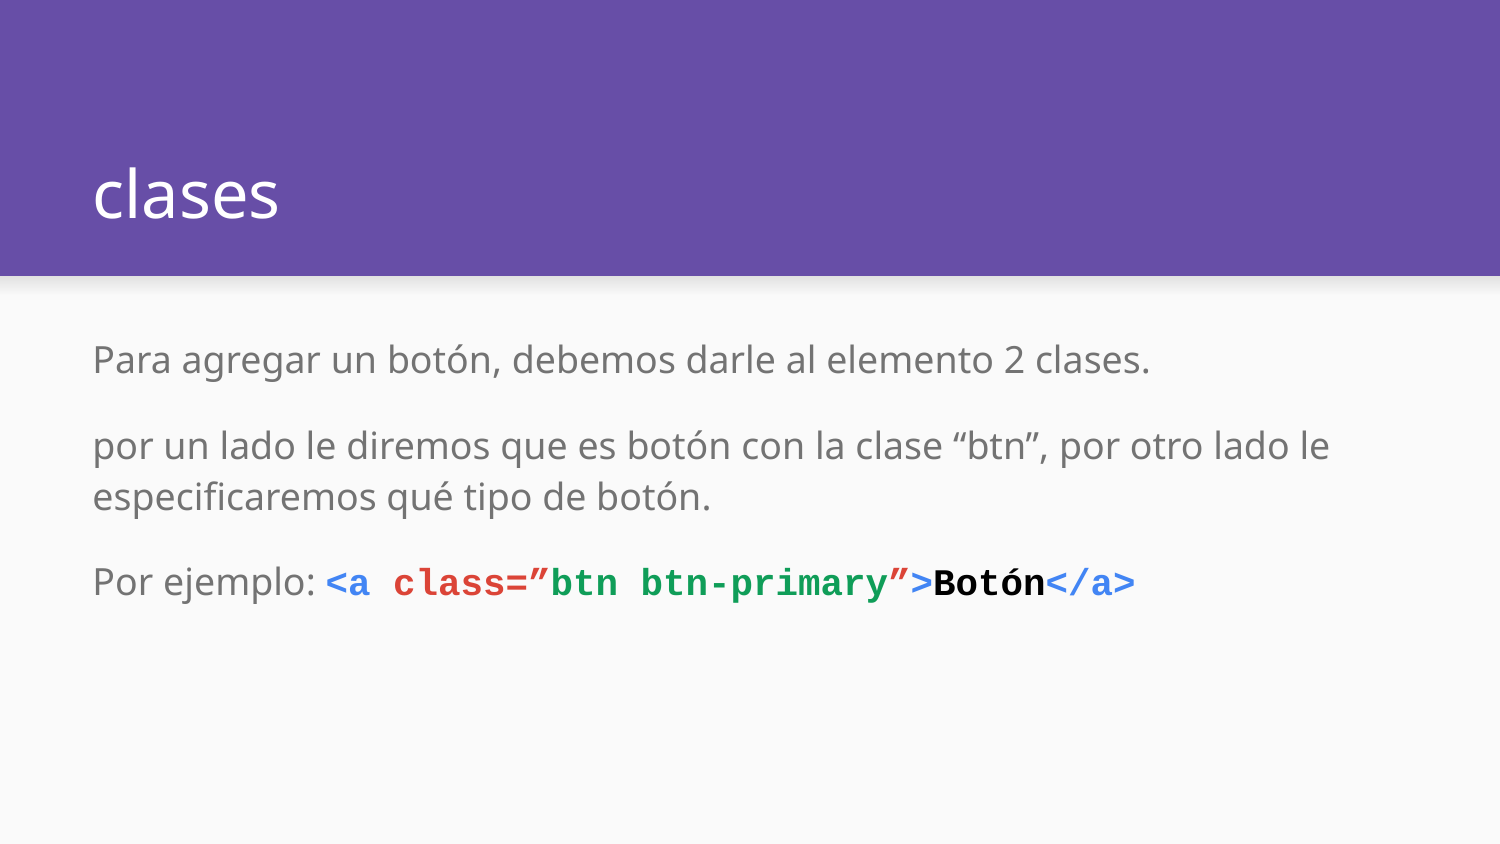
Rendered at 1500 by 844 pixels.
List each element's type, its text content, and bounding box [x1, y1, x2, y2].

list Para agregar un botón, debemos darle al elemento 2 clases. por un lado le diremos que es botón con la clase “btn”, por otro lado le especificaremos qué tipo de botón. Por ejemplo: <a class=”btn btn-primary”>Botón</a> [77, 314, 1427, 760]
title clases [77, 121, 1427, 248]
